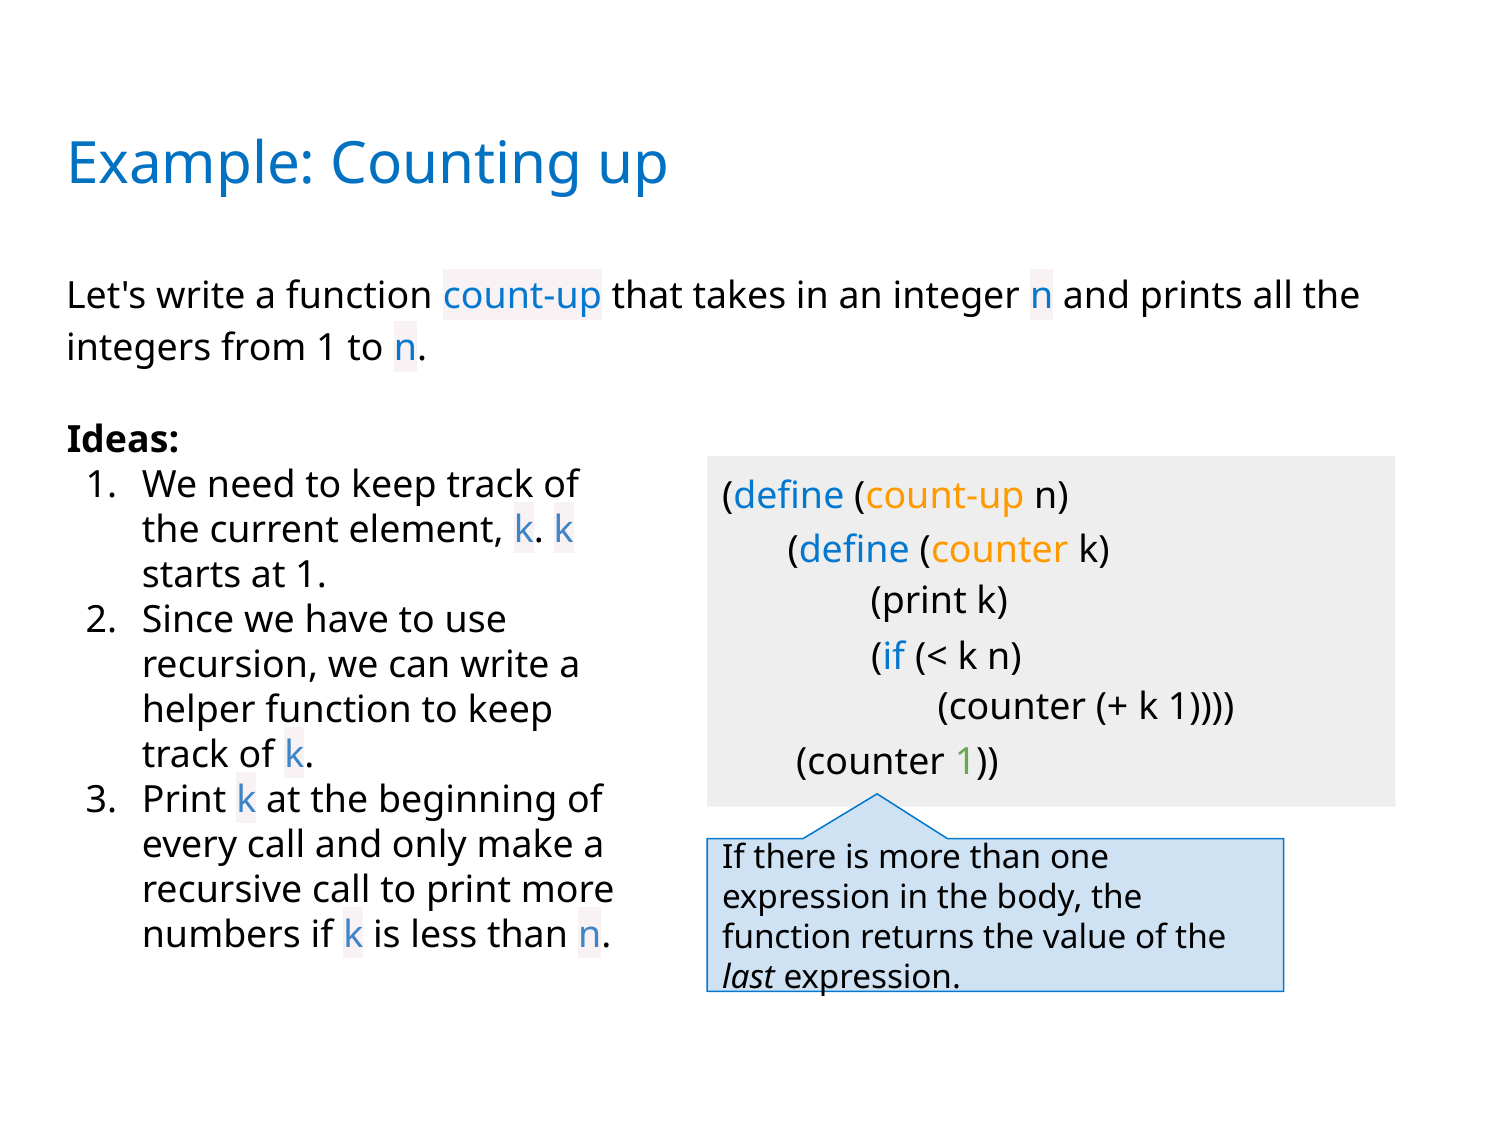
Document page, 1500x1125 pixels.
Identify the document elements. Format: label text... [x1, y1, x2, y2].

title Example: Counting up [51, 97, 1449, 223]
text_box (print k) [855, 562, 1093, 636]
text_box (if (< k n) [856, 617, 1239, 690]
text_box Ideas: We need to keep track of the current element, k. k starts at 1. Since we have to use recursion, we can write a helper function to keep track of k. Print k at the beginning of every call and only make a recursive call to print more numbers if k is less than n. [51, 399, 645, 952]
text_box (define (count-up n) [707, 456, 1396, 807]
text_box (define (counter k) [772, 509, 1253, 582]
text_box If there is more than one expression in the body, the function returns the value of the last expression. [707, 795, 1284, 992]
text_box (counter 1)) [781, 721, 1164, 795]
text_box (counter (+ k 1)))) [922, 667, 1403, 740]
list Let's write a function count-up that takes in an integer n and prints all the integers from 1 to n. [51, 249, 1449, 355]
